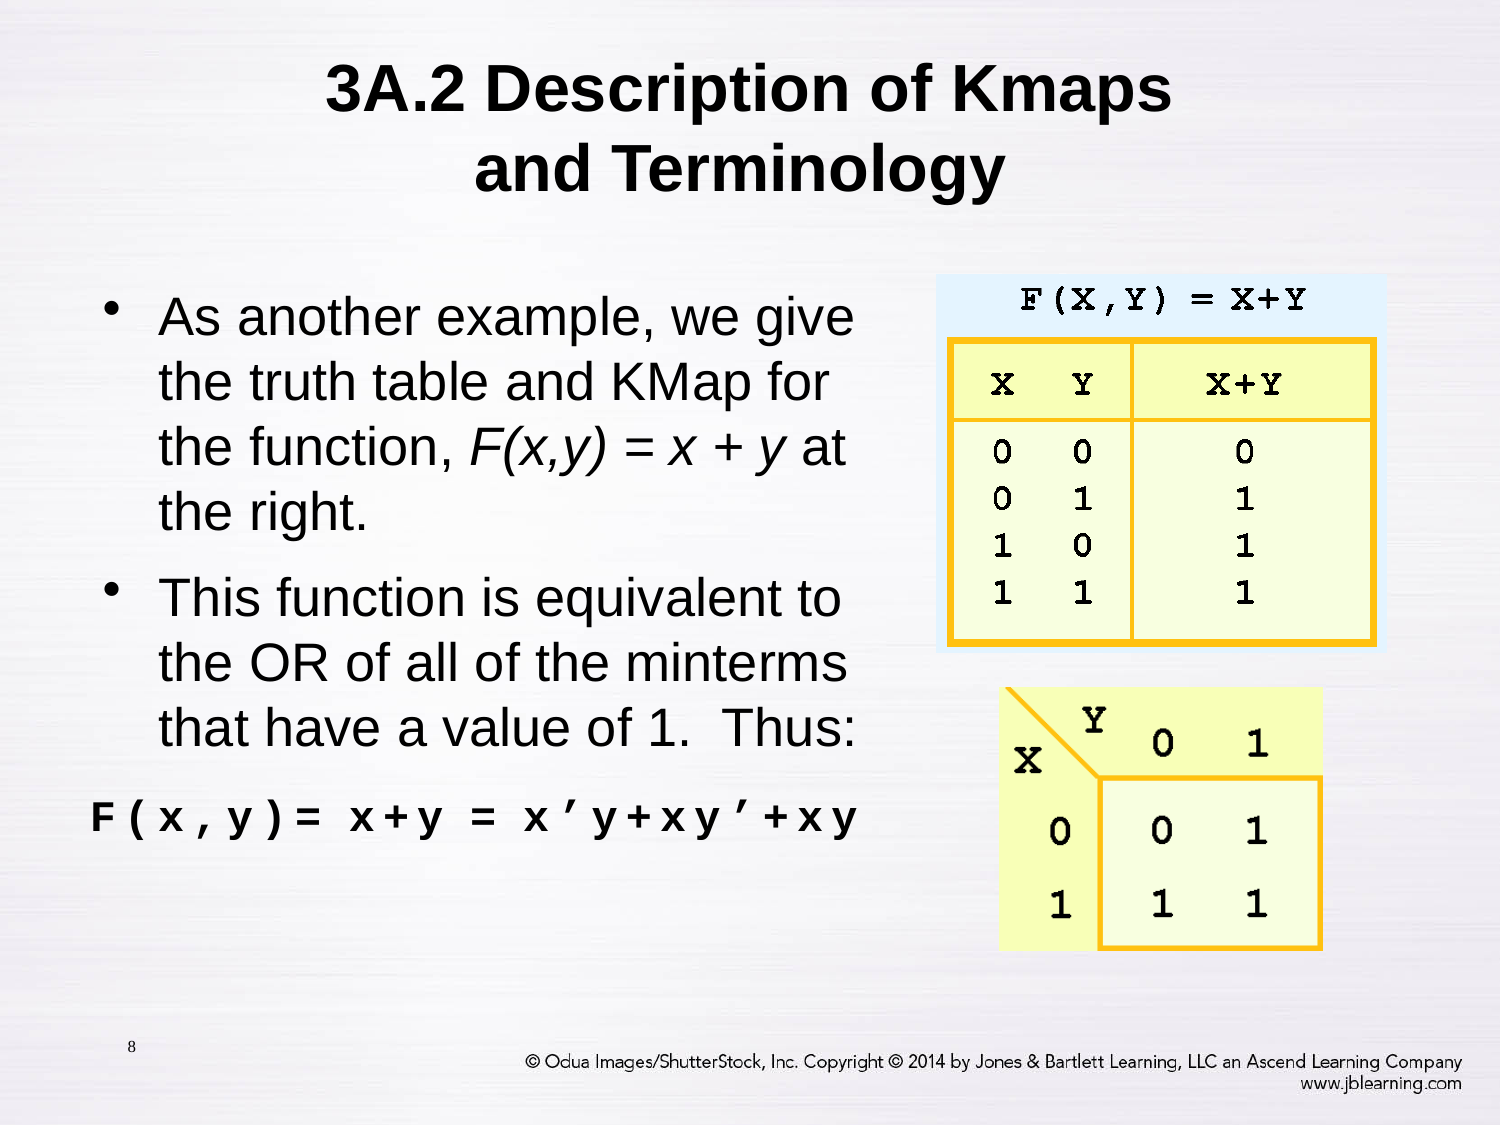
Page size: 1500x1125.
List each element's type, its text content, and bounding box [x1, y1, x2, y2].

picture [0, 0, 1500, 1125]
title 3A.2 Description of Kmaps and Terminology [281, 62, 1219, 188]
list As another example, we give the truth table and KMap for the function, F(x,y) = x + y at the right. This function is equivalent to the OR of all of the minterms that have a value of 1. Thus: [87, 274, 888, 771]
text_box F(x,y)= x+y = x’y+xy’+xy [75, 771, 967, 869]
slide_number 8 [112, 1025, 425, 1100]
